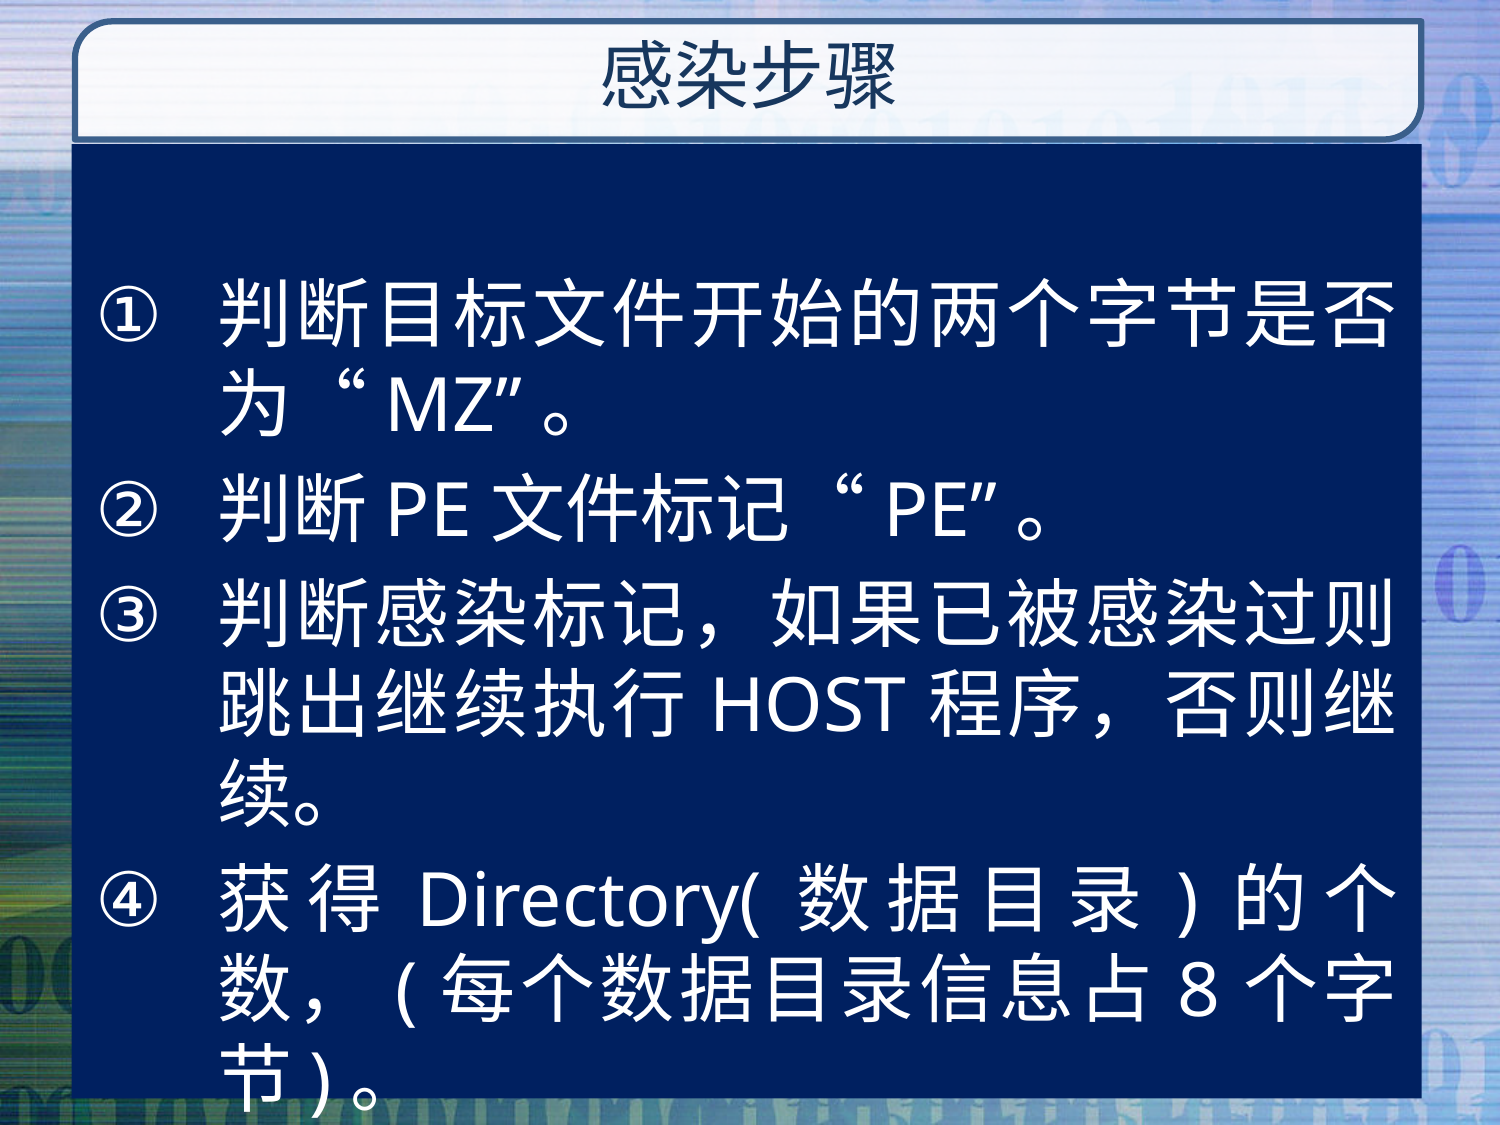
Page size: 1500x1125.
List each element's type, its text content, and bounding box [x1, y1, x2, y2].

picture [0, 0, 1500, 1125]
list 判断目标文件开始的两个字节是否为“MZ”。 判断PE文件标记“PE”。 判断感染标记，如果已被感染过则跳出继续执行HOST程序，否则继续。 获得Directory(数据目录)的个数，(每个数据目录信息占8个字节)。 [71, 144, 1422, 1099]
title 感染步骤 [76, 21, 1423, 135]
